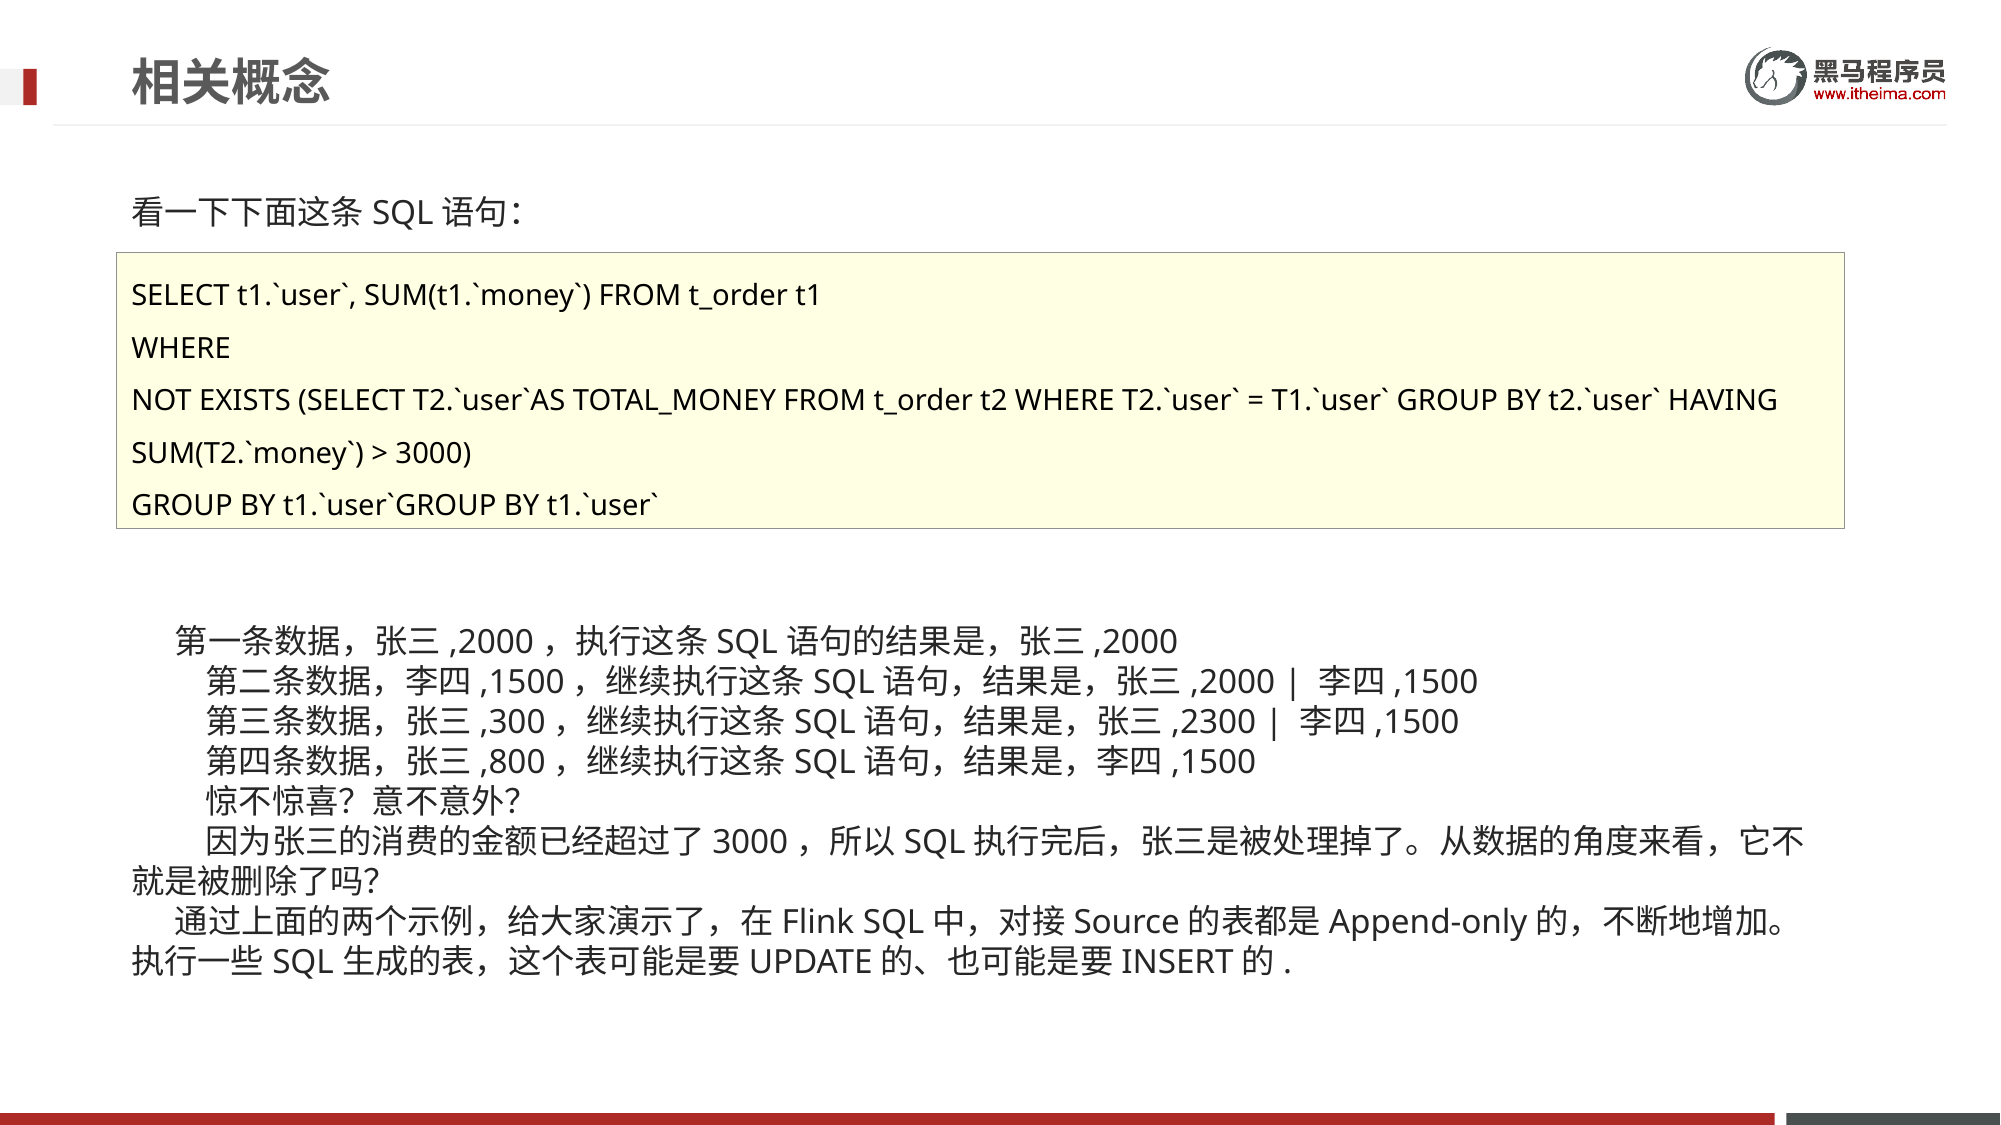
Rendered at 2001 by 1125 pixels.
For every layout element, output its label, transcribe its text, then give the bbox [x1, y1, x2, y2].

title 相关概念 [116, 38, 1556, 124]
text_box 第一条数据，张三,2000，执行这条SQL语句的结果是，张三,2000 第二条数据，李四,1500，继续执行这条SQL语句，结果是，张三,2000 | 李四,1500 第三条数据，张三,300，继续执行这条SQL语句，结果是，张三,2300 | 李四,1500 第四条数据，张三,800，继续执行这条SQL语句，结果是，李四,1500 惊不惊喜？意不意外？ 因为张三的消费的金额已经超过了3000，所以SQL执行完后，张三是被处理掉了。从数据的角度来看，它不就是被删除了吗？ 通过上面的两个示例，给大家演示了，在Flink SQL中，对接Source的表都是Append-only的，不断地增加。执行一些SQL生成的表，这个表可能是要UPDATE的、也可能是要INSERT的. [116, 613, 1844, 988]
list 看一下下面这条SQL语句： [116, 163, 1872, 231]
picture [1744, 46, 1946, 106]
text_box SELECT t1.`user`, SUM(t1.`money`) FROM t_order t1 WHERE NOT EXISTS (SELECT T2.`user`AS TOTAL_MONEY FROM t_order t2 WHERE T2.`user` = T1.`user` GROUP BY t2.`user` HAVING SUM(T2.`money`) > 3000) GROUP BY t1.`user`GROUP BY t1.`user` [116, 251, 1844, 529]
